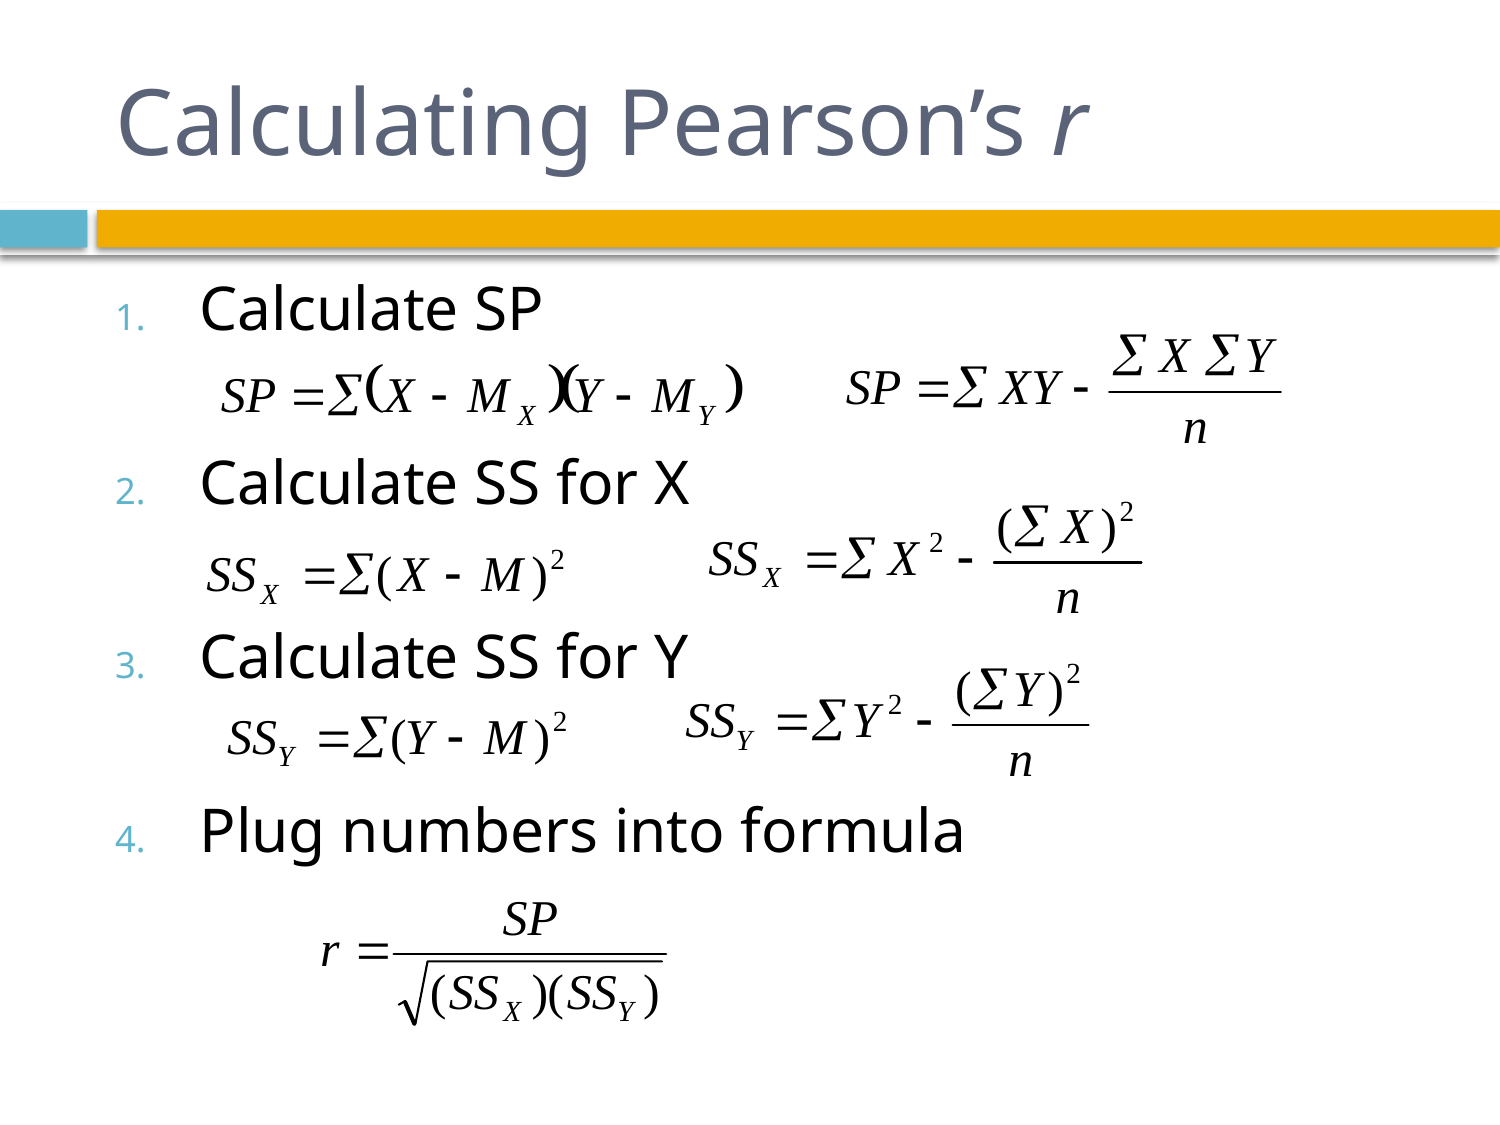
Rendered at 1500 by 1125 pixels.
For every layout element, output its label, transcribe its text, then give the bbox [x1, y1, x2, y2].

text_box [312, 887, 676, 1038]
list Calculate SP Calculate SS for X Calculate SS for Y Plug numbers into formula [100, 262, 1438, 1000]
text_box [699, 487, 1151, 626]
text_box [676, 649, 1099, 788]
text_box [197, 537, 574, 613]
title Calculating Pearson’s r [100, 37, 1438, 200]
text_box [212, 362, 747, 434]
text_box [218, 699, 578, 776]
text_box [837, 324, 1292, 455]
